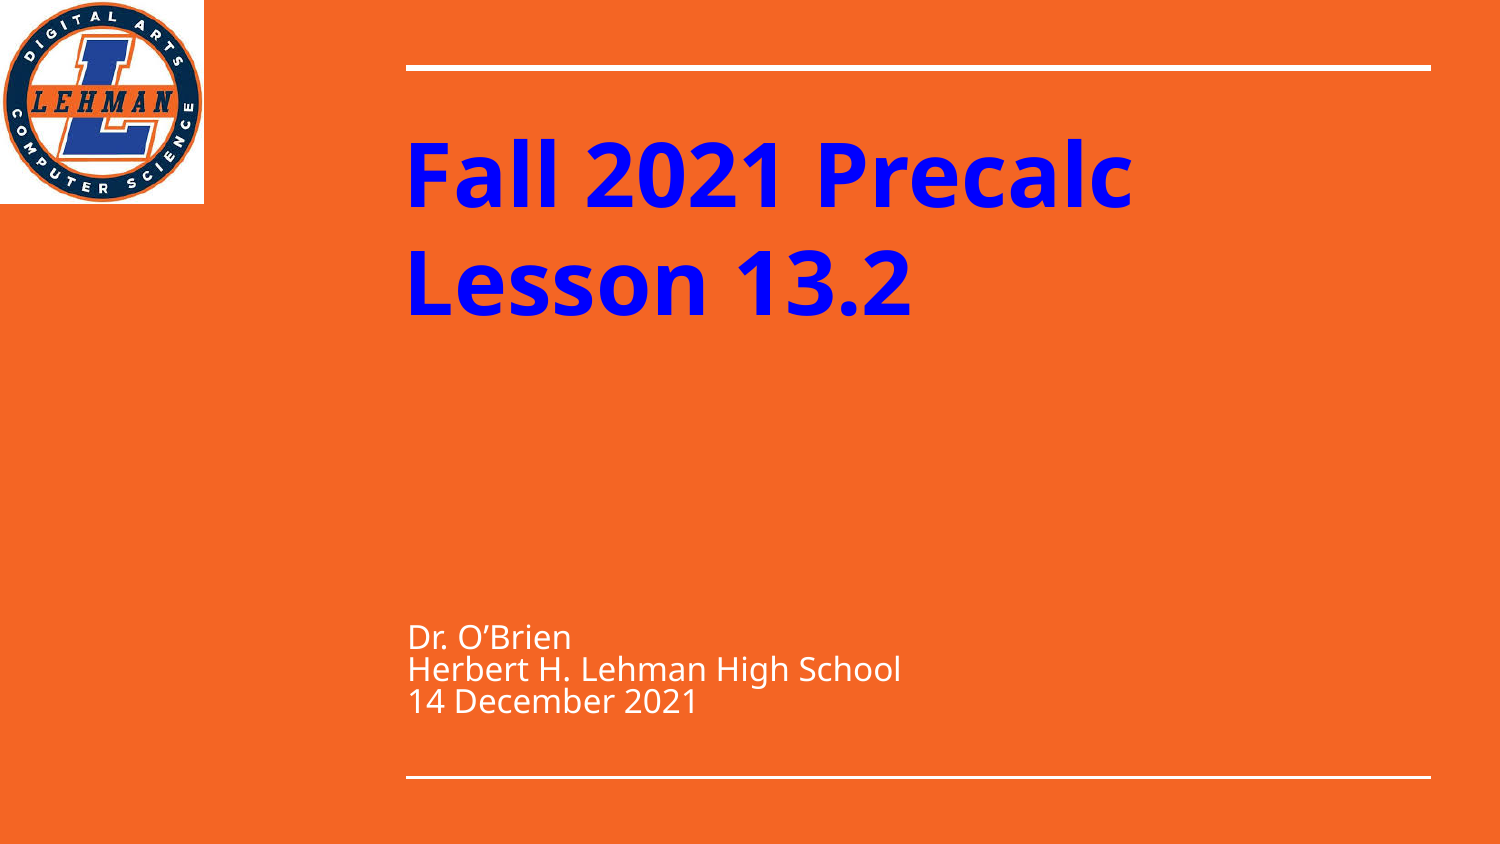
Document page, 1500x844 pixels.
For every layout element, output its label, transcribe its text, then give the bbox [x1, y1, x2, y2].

picture [0, 0, 204, 204]
subtitle Dr. O’Brien Herbert H. Lehman High School 14 December 2021 [391, 530, 1432, 736]
title Fall 2021 Precalc Lesson 13.2 [388, 102, 1429, 357]
